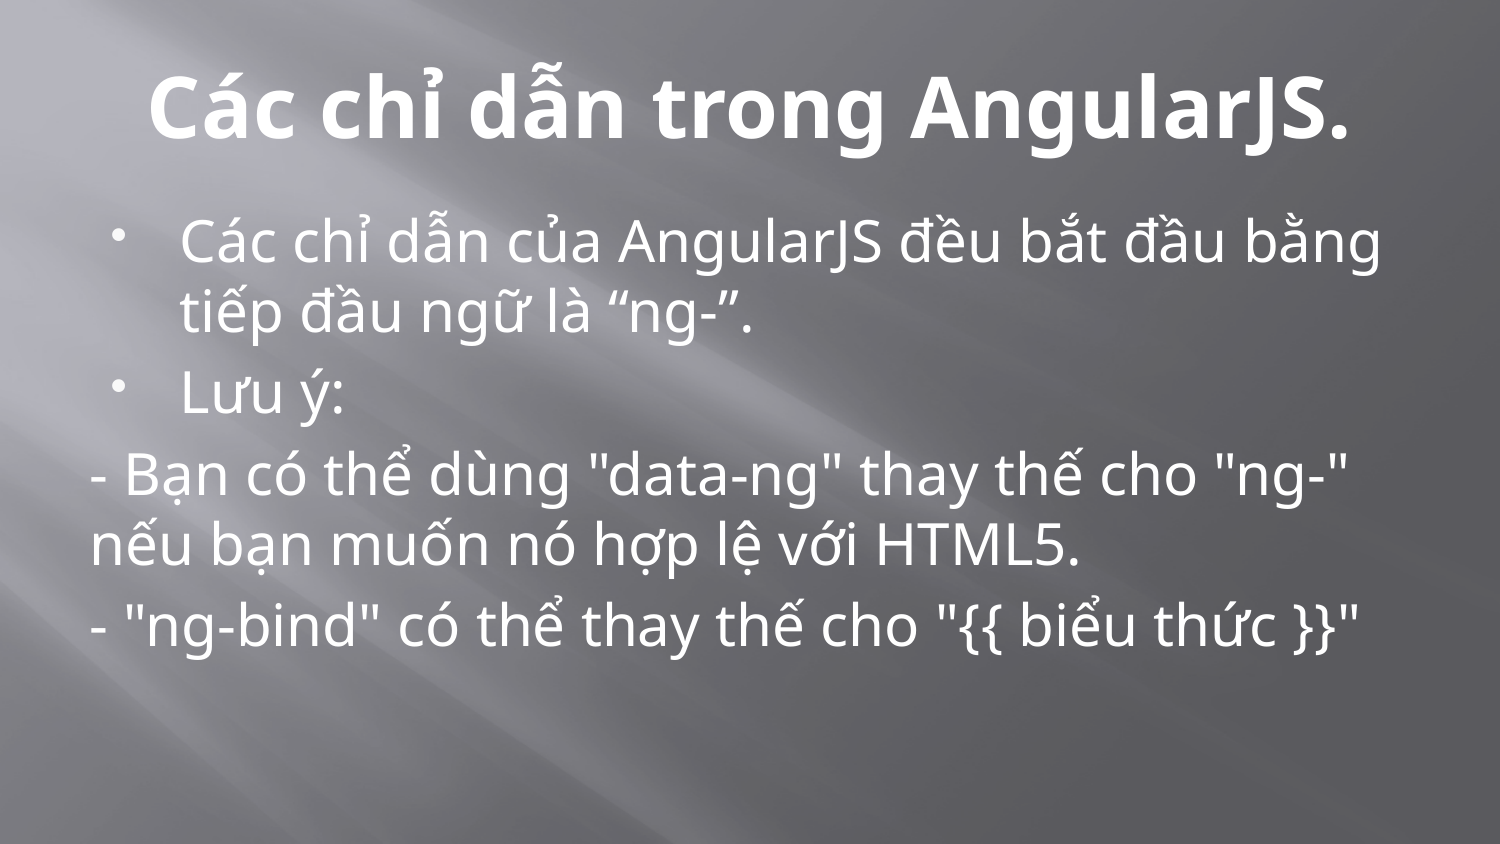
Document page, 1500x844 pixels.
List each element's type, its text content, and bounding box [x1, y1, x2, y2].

title Các chỉ dẫn trong AngularJS. [75, 33, 1425, 175]
list Các chỉ dẫn của AngularJS đều bắt đầu bằng tiếp đầu ngữ là “ng-”. Lưu ý: - Bạn có thể dùng "data-ng" thay thế cho "ng-" nếu bạn muốn nó hợp lệ với HTML5. - "ng-bind" có thể thay thế cho "{{ biểu thức }}" [75, 196, 1425, 777]
